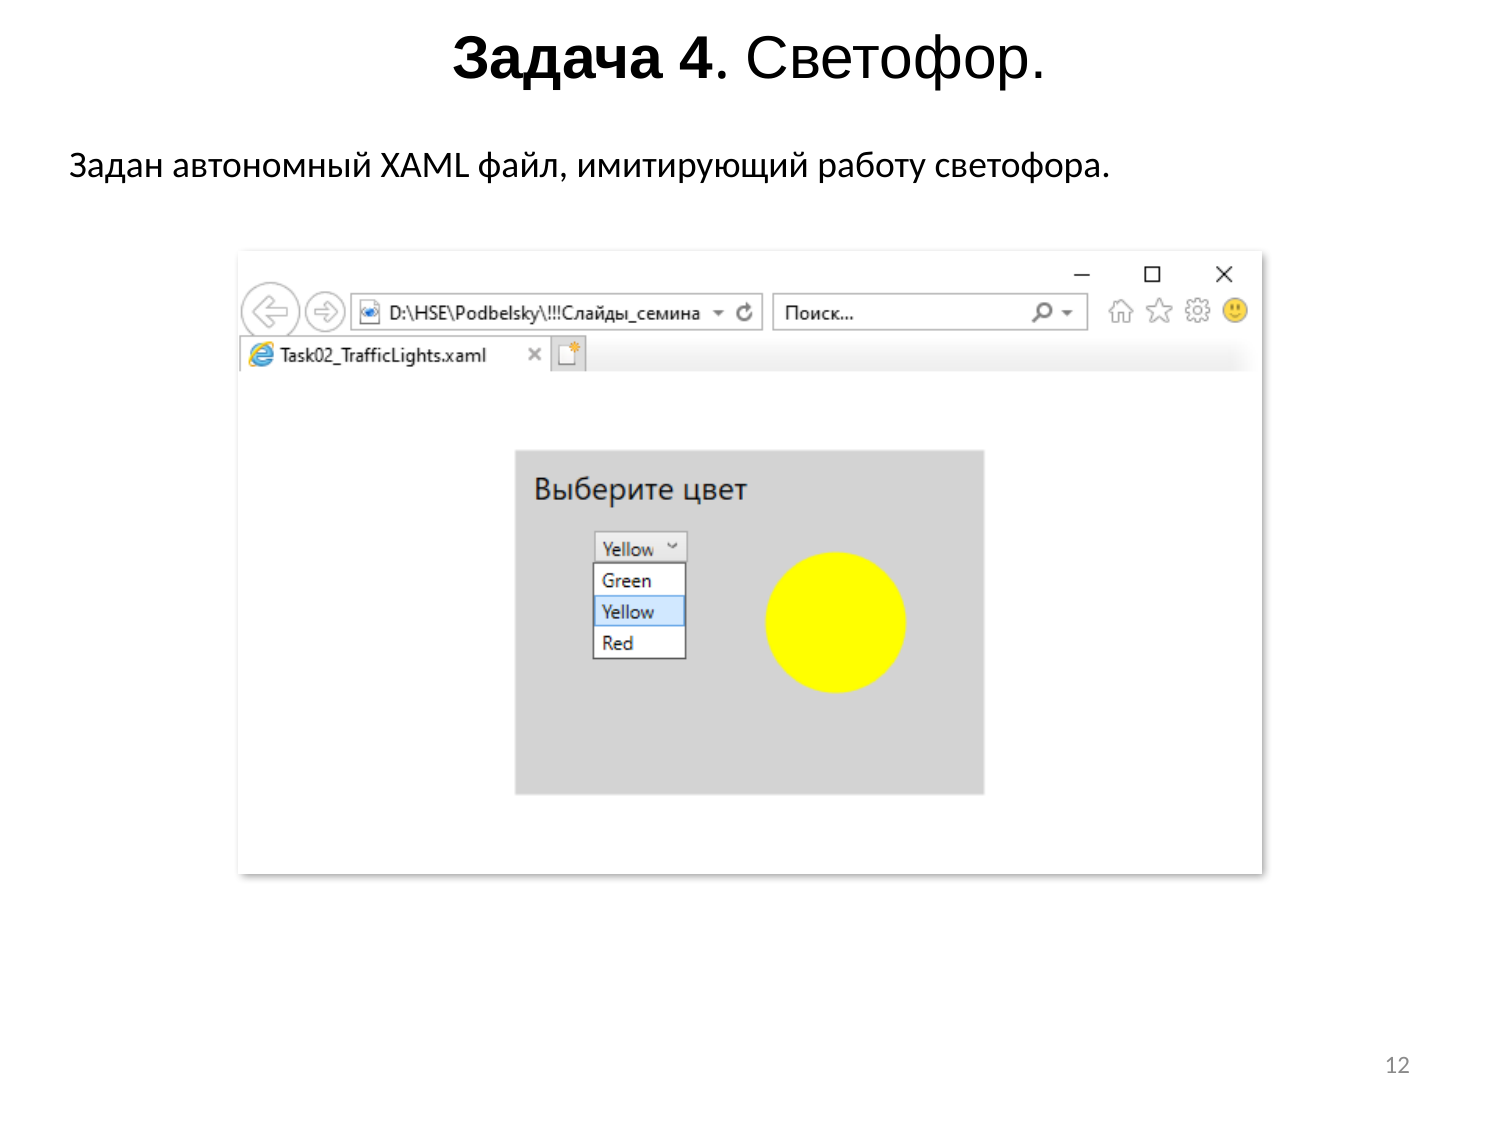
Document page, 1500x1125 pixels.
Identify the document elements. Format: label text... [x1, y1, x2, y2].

text_box Задан автономный XAML файл, имитирующий работу светофора. [54, 132, 1364, 193]
text_box Задача 4. Светофор. [103, 11, 1397, 108]
slide_number 12 [1074, 1024, 1425, 1103]
picture [238, 251, 1262, 874]
